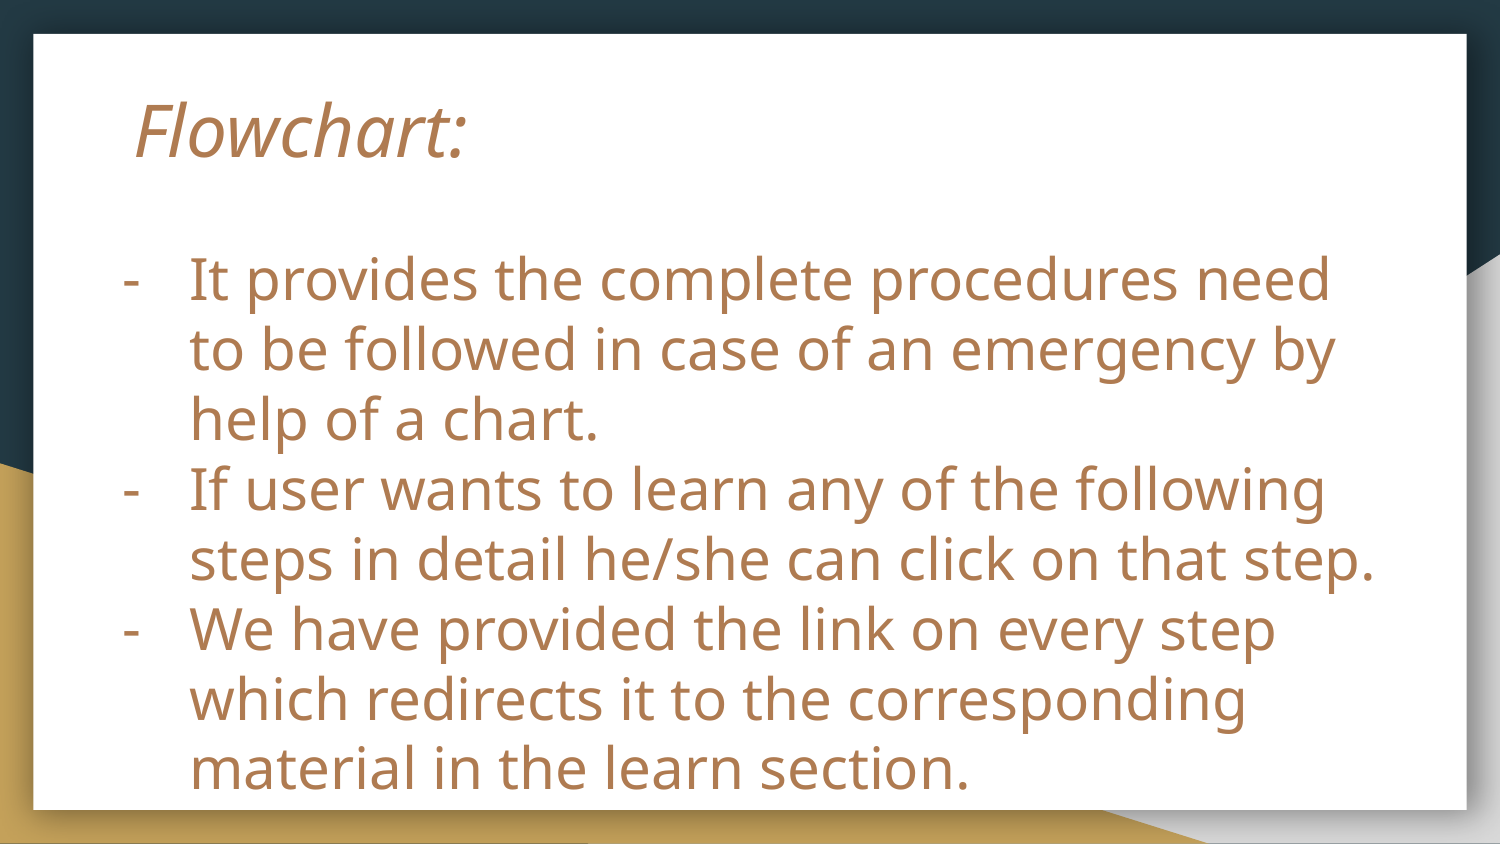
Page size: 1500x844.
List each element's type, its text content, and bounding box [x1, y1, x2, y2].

title Flowchart: It provides the complete procedures need to be followed in case of an emergency by help of a chart. If user wants to learn any of the following steps in detail he/she can click on that step. We have provided the link on every step which redirects it to the corresponding material in the learn section. [99, 69, 1401, 775]
